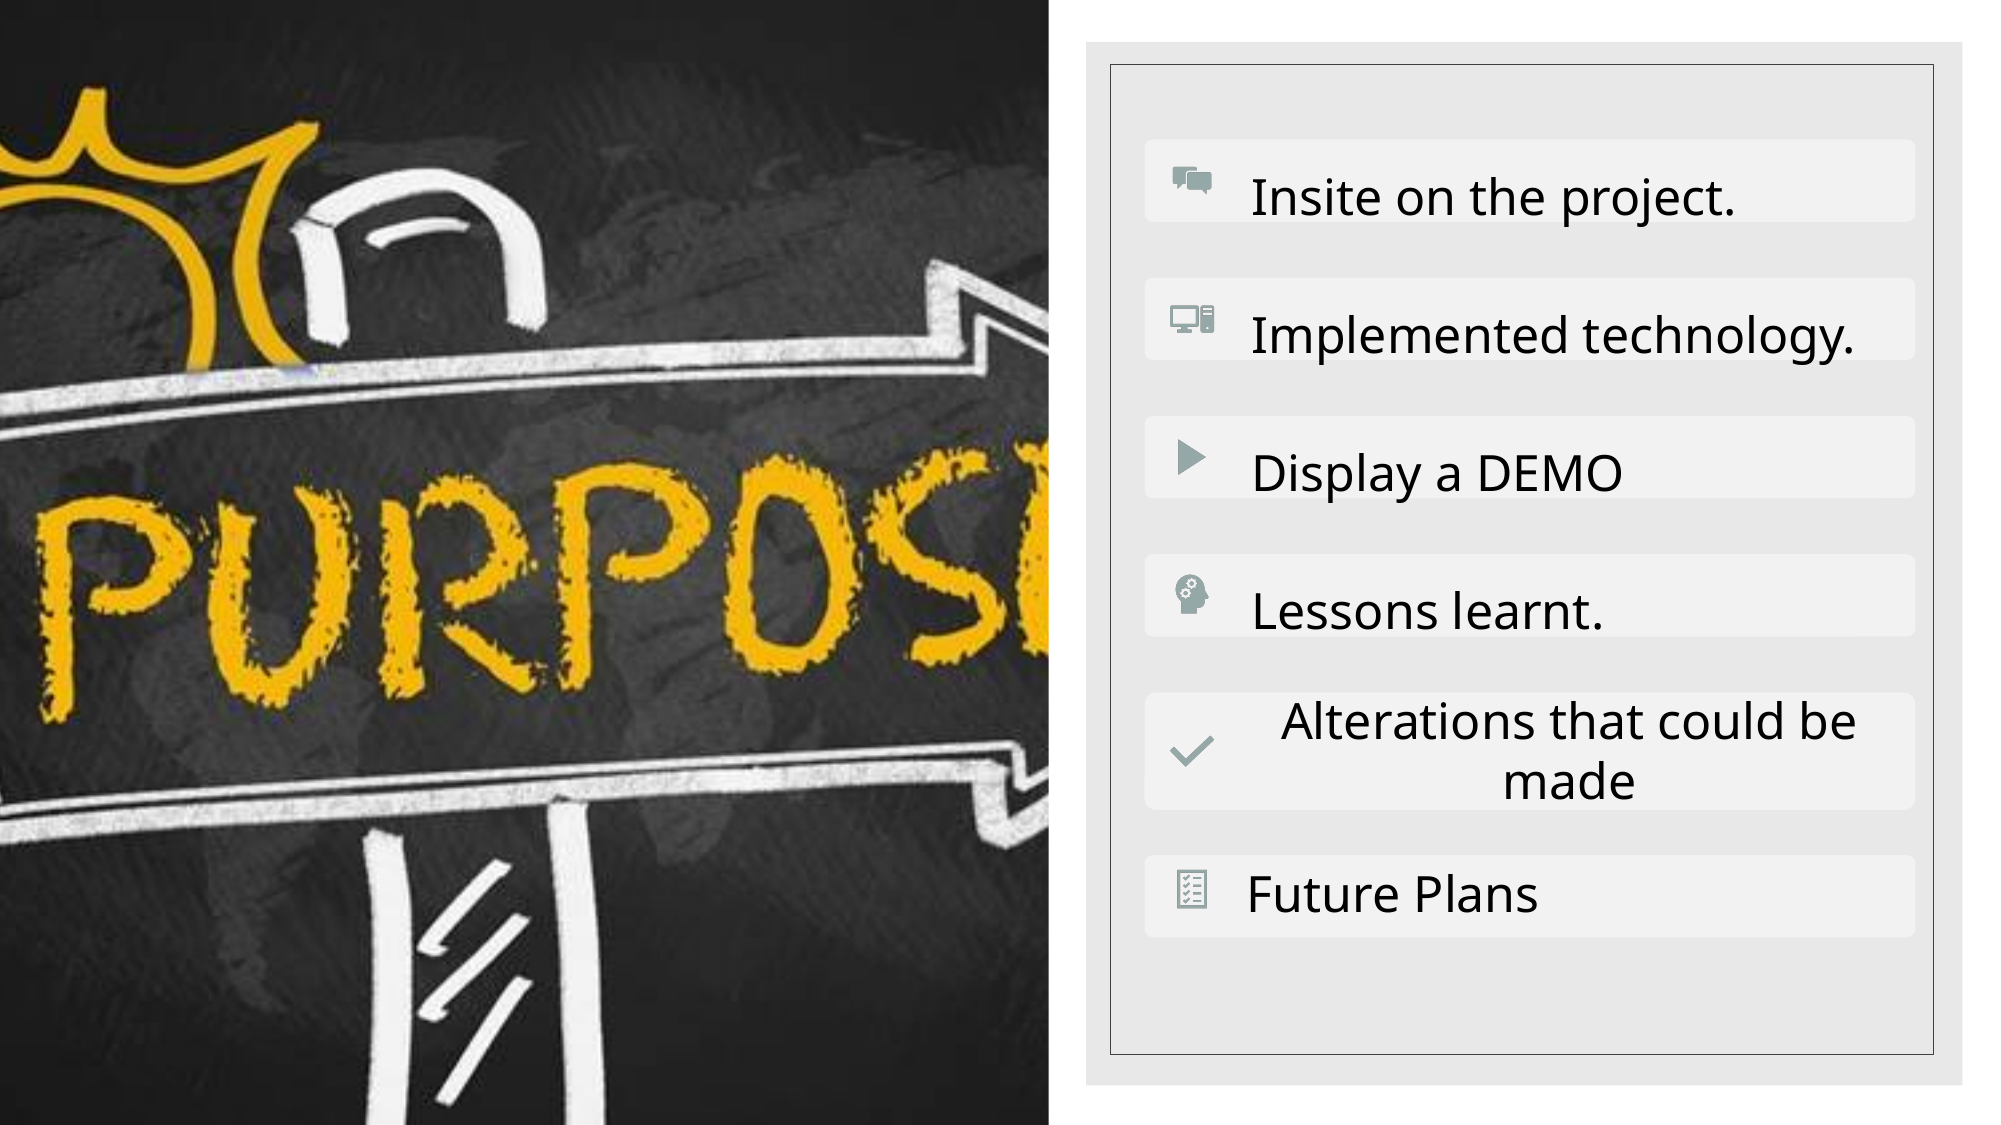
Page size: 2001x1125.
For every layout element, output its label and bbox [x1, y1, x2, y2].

text_box [1109, 64, 1935, 1056]
text_box [1085, 41, 1963, 1086]
text_box [1054, 0, 2000, 1125]
picture [0, 0, 1049, 1125]
list [1144, 124, 1916, 974]
